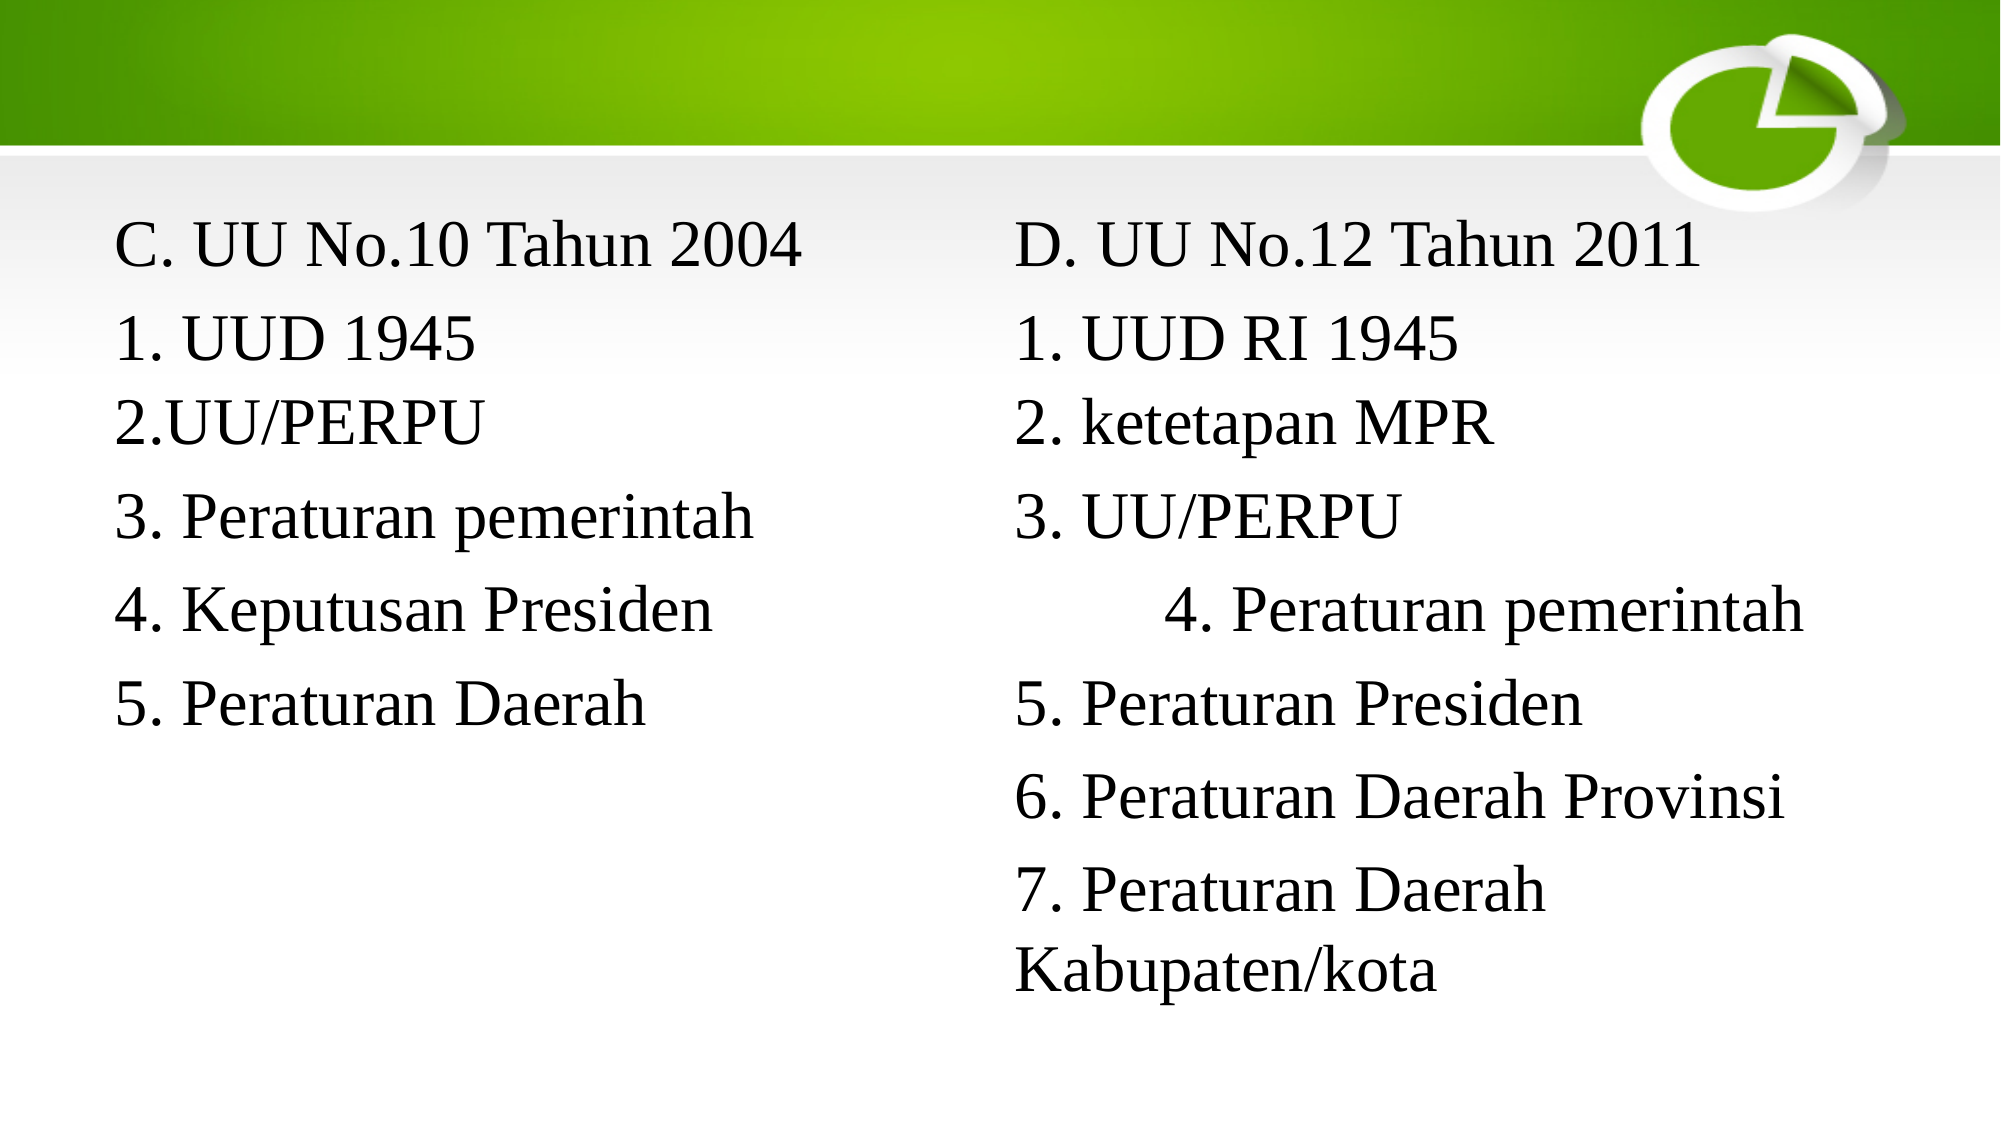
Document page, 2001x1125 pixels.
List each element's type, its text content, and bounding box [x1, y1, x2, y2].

list C. UU No.10 Tahun 2004 D. UU No.12 Tahun 2011 1. UUD 1945 1. UUD RI 1945 2.UU/PERPU 2. ketetapan MPR 3. Peraturan pemerintah 3. UU/PERPU 4. Keputusan Presiden 4. Peraturan pemerintah 5. Peraturan Daerah 5. Peraturan Presiden 6. Peraturan Daerah Provinsi 7. Peraturan Daerah Kabupaten/kota [99, 192, 1901, 1006]
picture [0, 0, 2001, 1125]
